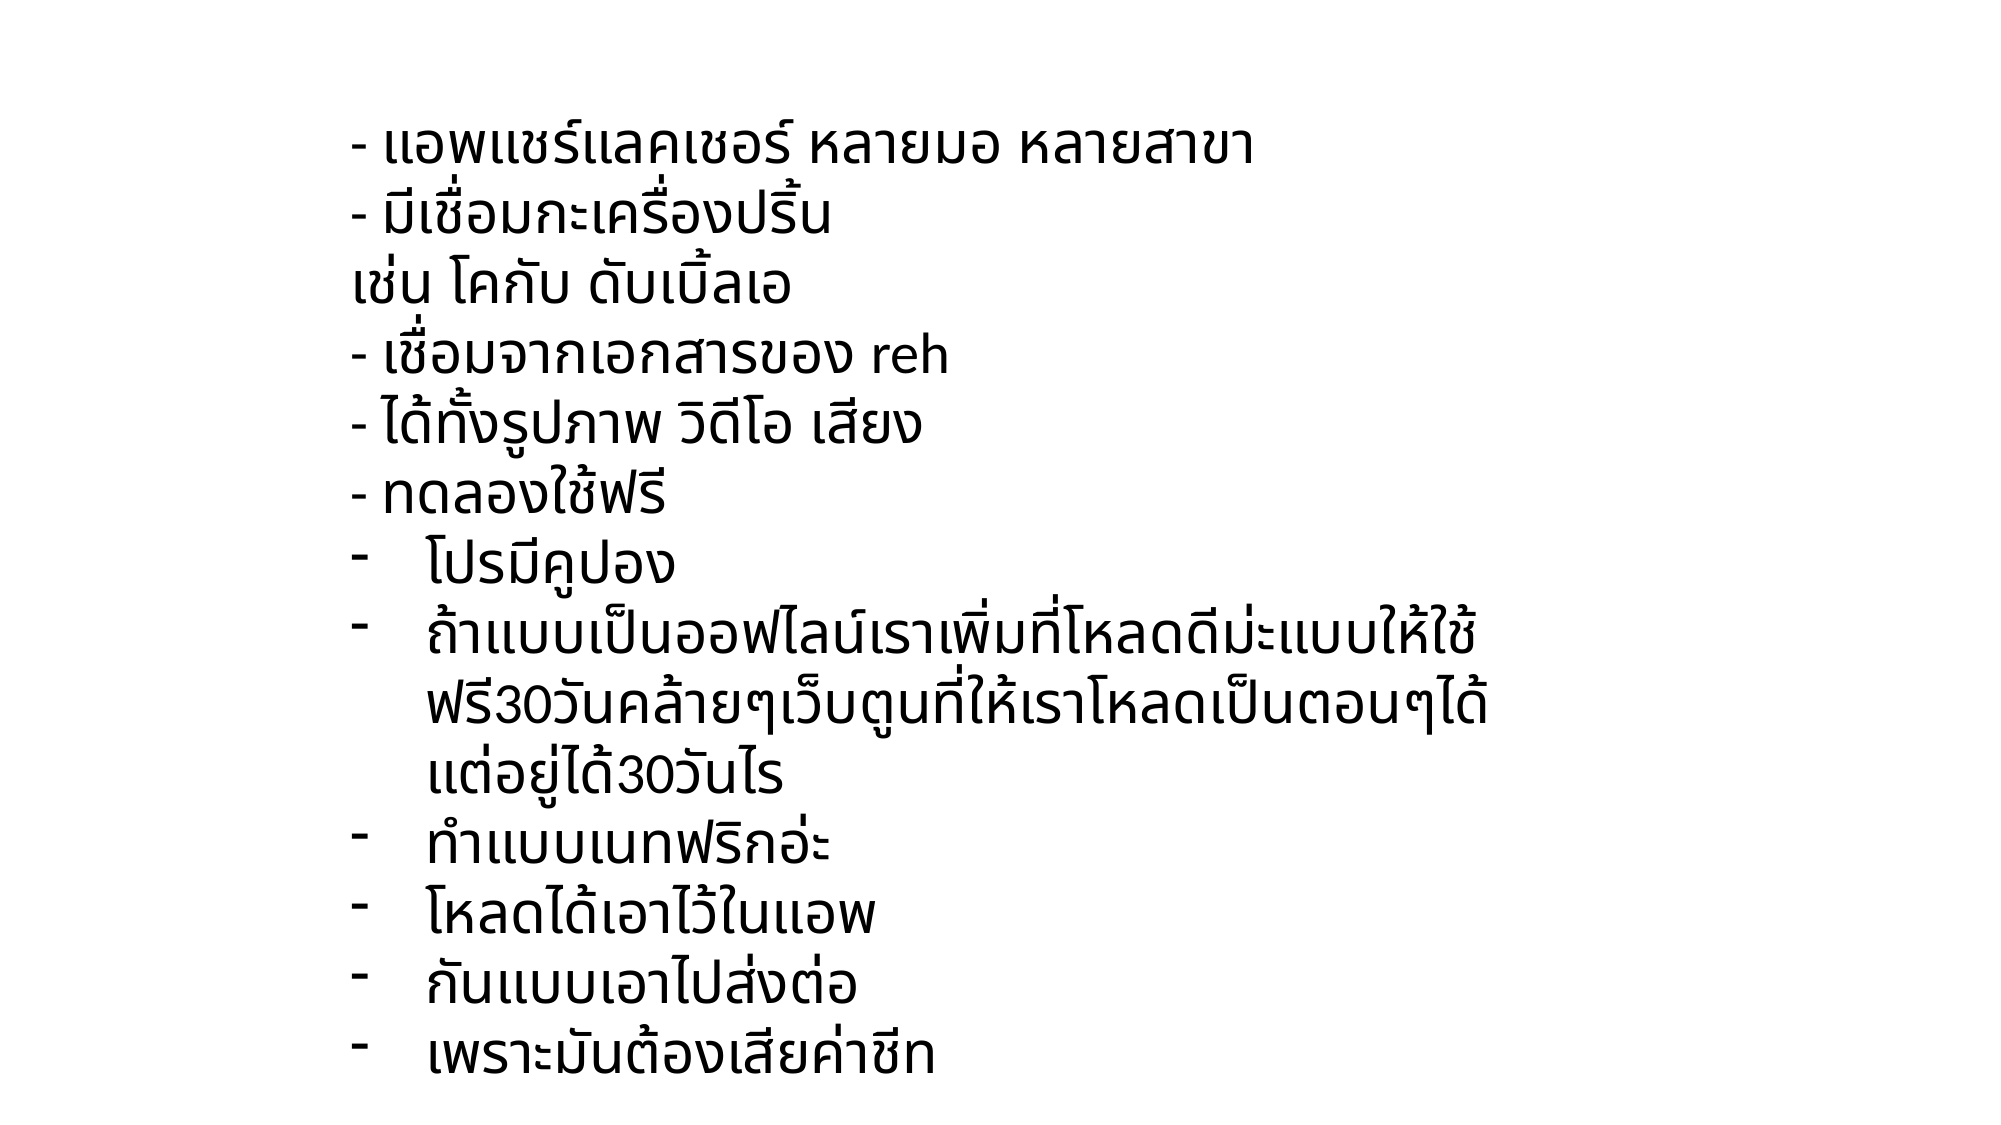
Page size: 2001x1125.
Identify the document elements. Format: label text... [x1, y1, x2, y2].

text_box - แอพแชร์แลคเชอร์ หลายมอ หลายสาขา - มีเชื่อมกะเครื่องปริ้น เช่น โคกับ ดับเบิ้ลเอ - เชื่อมจากเอกสารของ reh - ได้ทั้งรูปภาพ วิดีโอ เสียง - ทดลองใช้ฟรี โปรมีคูปอง ถ้าแบบเป็นออฟไลน์เราเพิ่มที่โหลดดีม่ะแบบให้ใช้ฟรี30วันคล้ายๆเว็บตูนที่ให้เราโหลดเป็นตอนๆได้แต่อยู่ได้30วันไร ทำแบบเนทฟริกอ่ะ โหลดได้เอาไว้ในแอพ กันแบบเอาไปส่งต่อ เพราะมันต้องเสียค่าชีท [335, 97, 1530, 1093]
